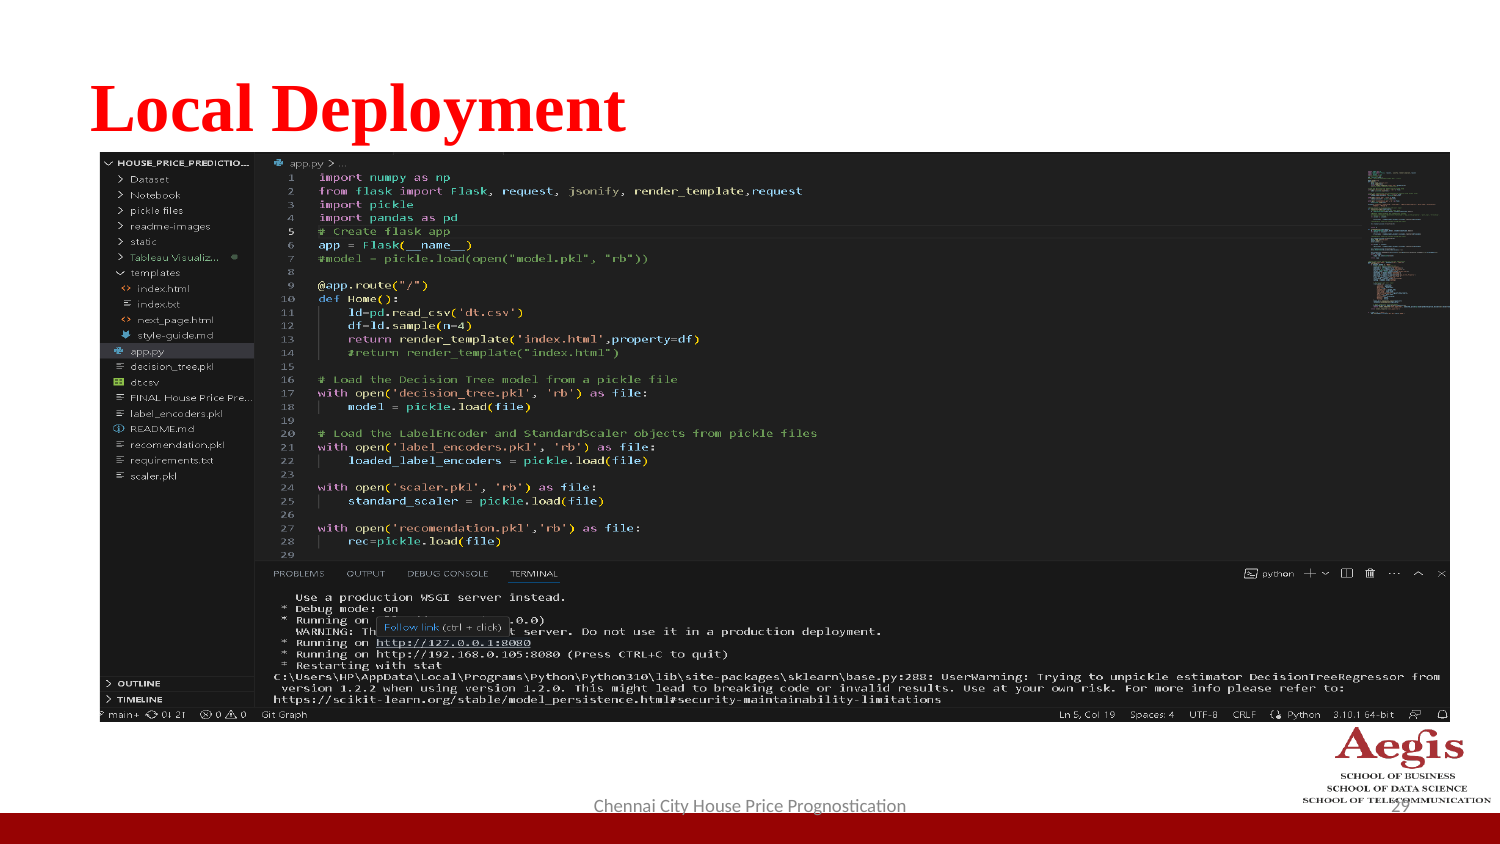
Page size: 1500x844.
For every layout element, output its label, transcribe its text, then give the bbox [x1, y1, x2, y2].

picture [99, 152, 1451, 723]
slide_number ‹#› [1074, 782, 1425, 827]
footer Chennai City House Price Prognostication [512, 782, 988, 827]
list [75, 196, 1425, 754]
title Local Deployment [75, 33, 1425, 175]
picture [1303, 727, 1491, 803]
